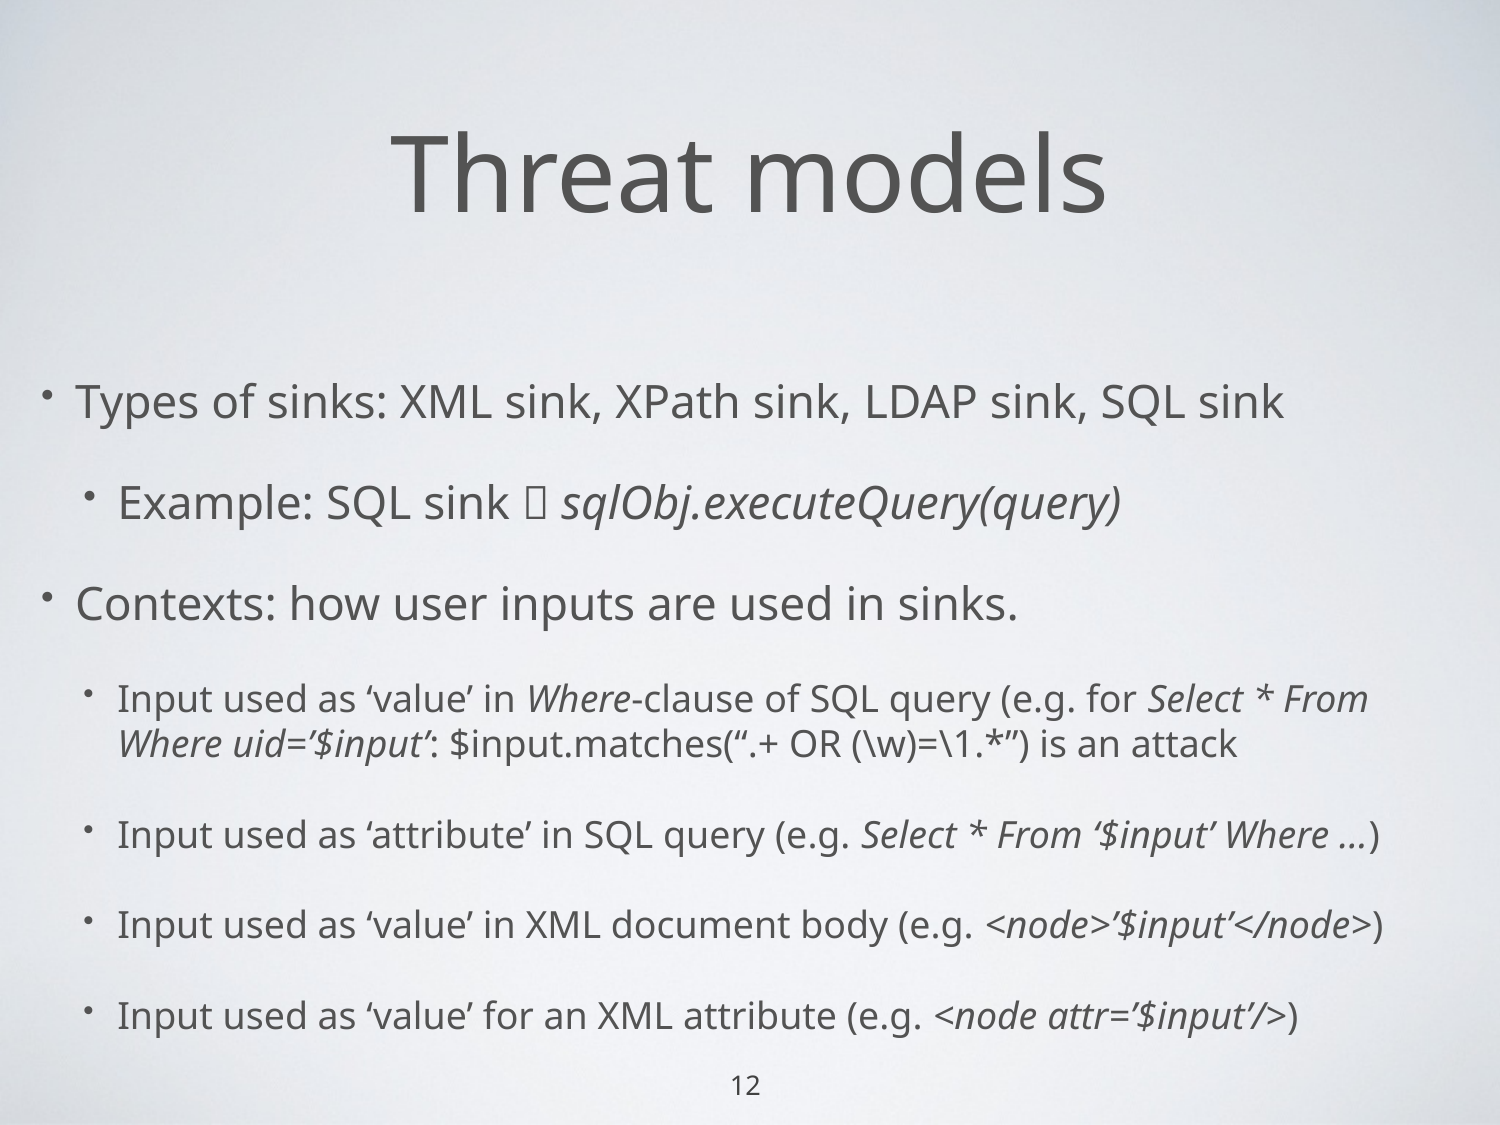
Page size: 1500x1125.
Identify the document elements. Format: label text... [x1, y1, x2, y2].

slide_number 12 [729, 1067, 770, 1112]
picture [0, 0, 1500, 1125]
list Types of sinks: XML sink, XPath sink, LDAP sink, SQL sink Example: SQL sink  sqlObj.executeQuery(query) Contexts: how user inputs are used in sinks. Input used as ‘value’ in Where-clause of SQL query (e.g. for Select * From Where uid=’$input’: $input.matches(“.+ OR (\w)=\1.*”) is an attack Input used as ‘attribute’ in SQL query (e.g. Select * From ‘$input’ Where …) Input used as ‘value’ in XML document body (e.g. <node>’$input’</node>) Input used as ‘value’ for an XML attribute (e.g. <node attr=’$input’/>) [40, 367, 1460, 1042]
title Threat models [40, 28, 1460, 312]
